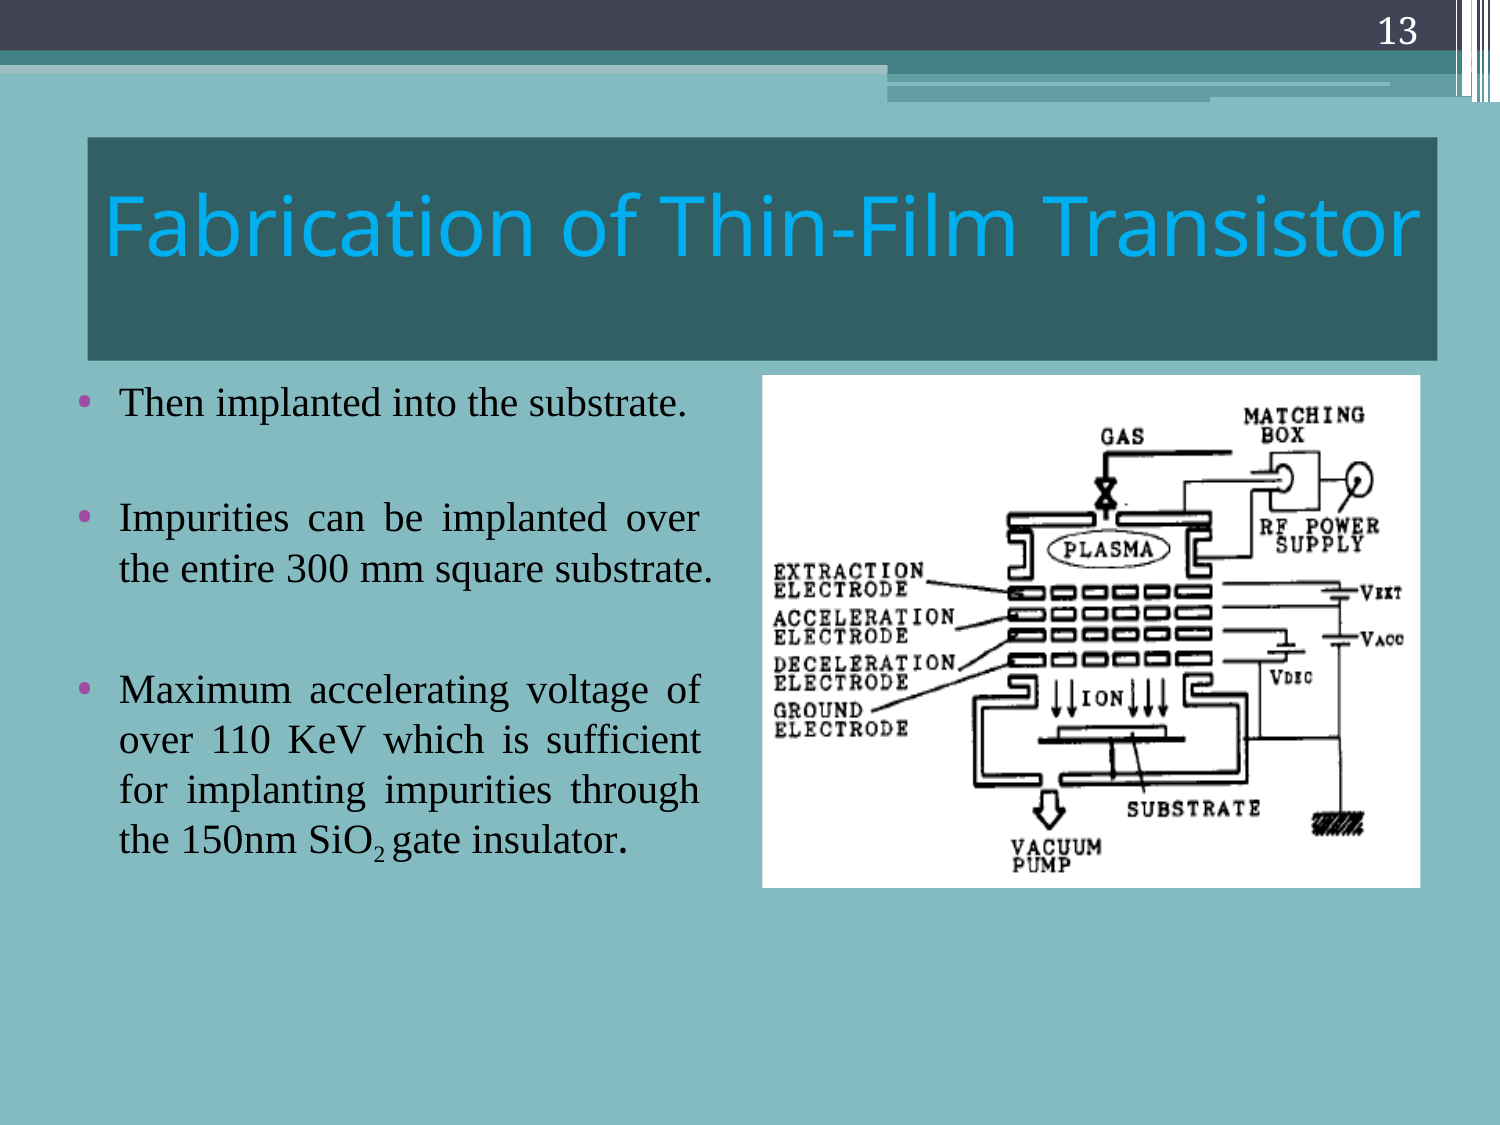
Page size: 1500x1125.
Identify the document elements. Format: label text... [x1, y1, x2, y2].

text_box [762, 375, 1421, 888]
text_box Then implanted into the substrate. Impurities can be implanted over the entire 300 mm square substrate. Maximum accelerating voltage of over 110 KeV which is sufficient for implanting impurities through the 150nm SiO2 gate insulator. [75, 375, 719, 867]
title Fabrication of Thin-Film Transistor [87, 137, 1438, 361]
text_box 13 [1374, 6, 1453, 52]
